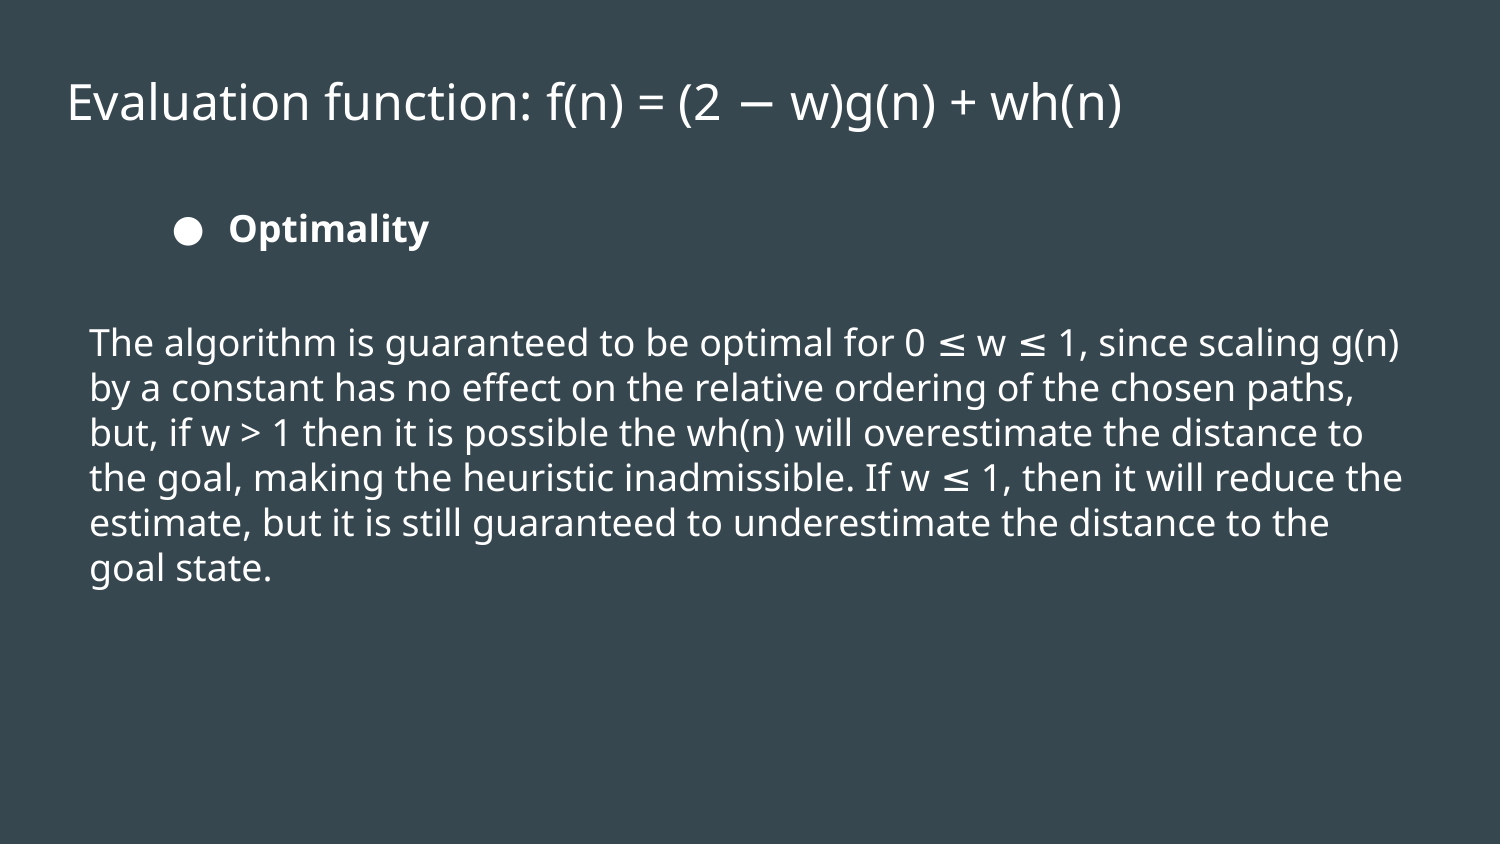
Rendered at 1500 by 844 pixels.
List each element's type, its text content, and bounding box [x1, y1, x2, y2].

title Evaluation function: f(n) = (2 − w)g(n) + wh(n) [51, 46, 1425, 154]
list Optimality [63, 182, 1437, 275]
text_box The algorithm is guaranteed to be optimal for 0 ≤ w ≤ 1, since scaling g(n) by a constant has no effect on the relative ordering of the chosen paths, but, if w > 1 then it is possible the wh(n) will overestimate the distance to the goal, making the heuristic inadmissible. If w ≤ 1, then it will reduce the estimate, but it is still guaranteed to underestimate the distance to the goal state. [74, 303, 1426, 573]
